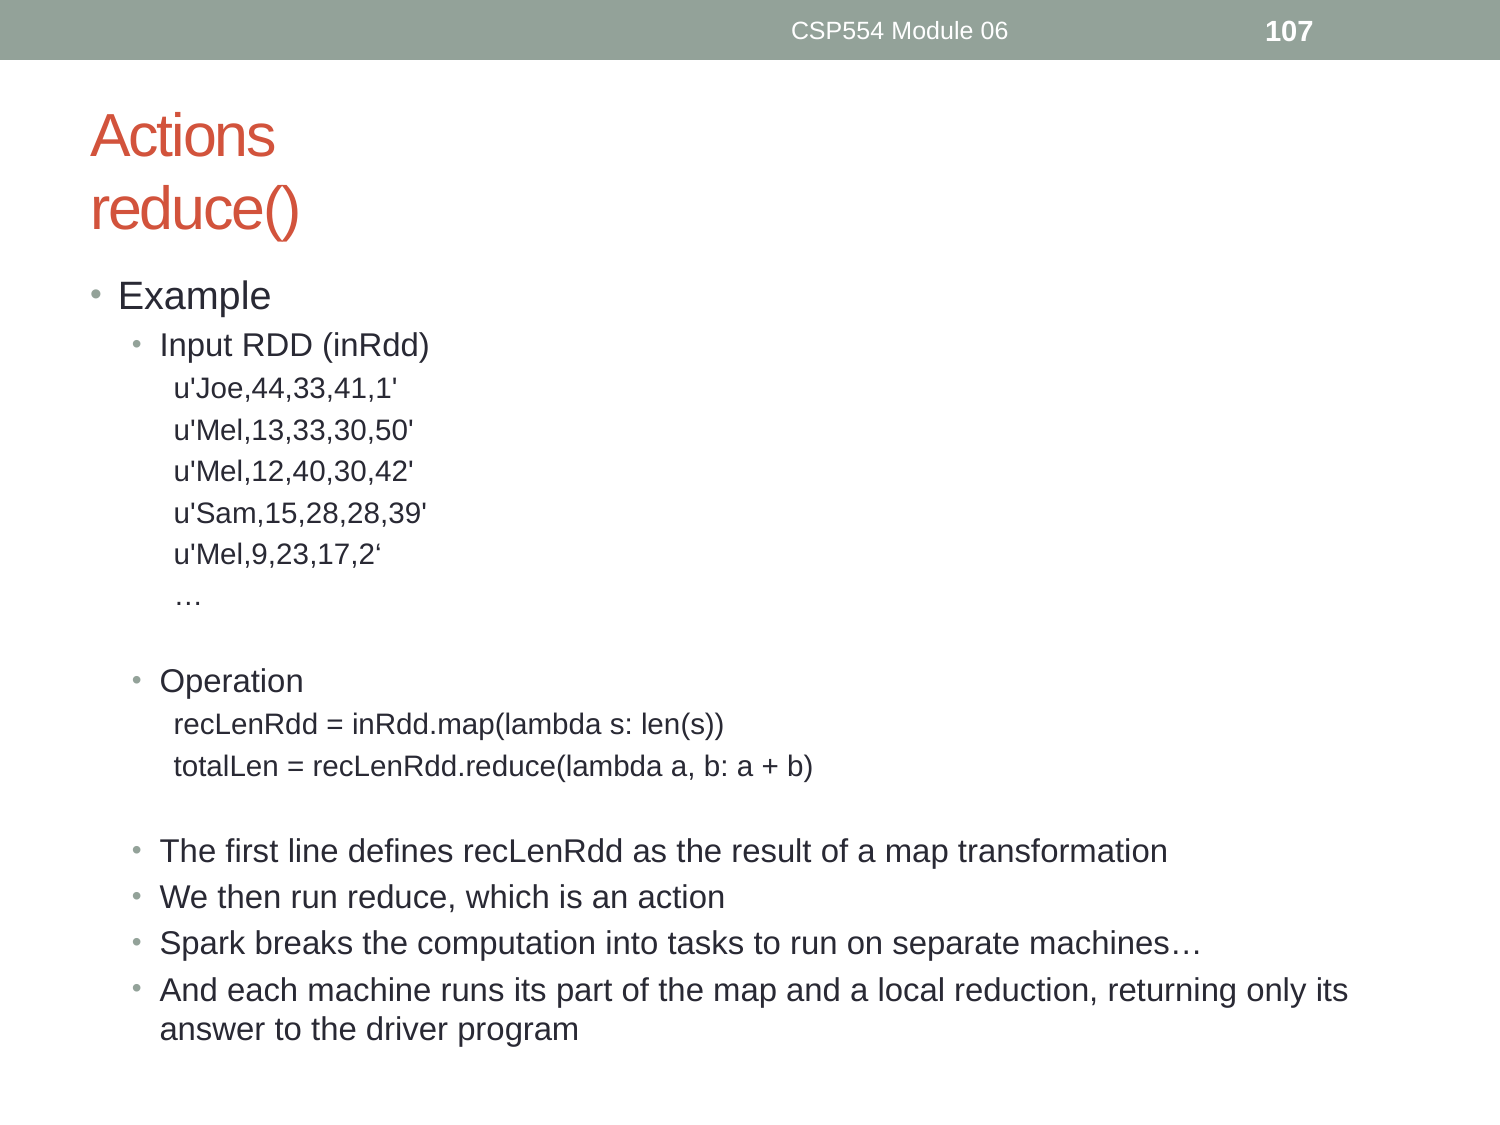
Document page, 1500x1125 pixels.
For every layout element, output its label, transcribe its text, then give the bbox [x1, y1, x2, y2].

footer CSP554 Module 06 [562, 3, 1238, 57]
slide_number 107 [1250, 3, 1425, 57]
title Actions reduce() [75, 87, 1425, 250]
list Example Input RDD (inRdd) u'Joe,44,33,41,1' u'Mel,13,33,30,50' u'Mel,12,40,30,42' u'Sam,15,28,28,39' u'Mel,9,23,17,2‘ … Operation recLenRdd = inRdd.map(lambda s: len(s)) totalLen = recLenRdd.reduce(lambda a, b: a + b) The first line defines recLenRdd as the result of a map transformation We then run reduce, which is an action Spark breaks the computation into tasks to run on separate machines… And each machine runs its part of the map and a local reduction, returning only its answer to the driver program [75, 262, 1425, 1063]
